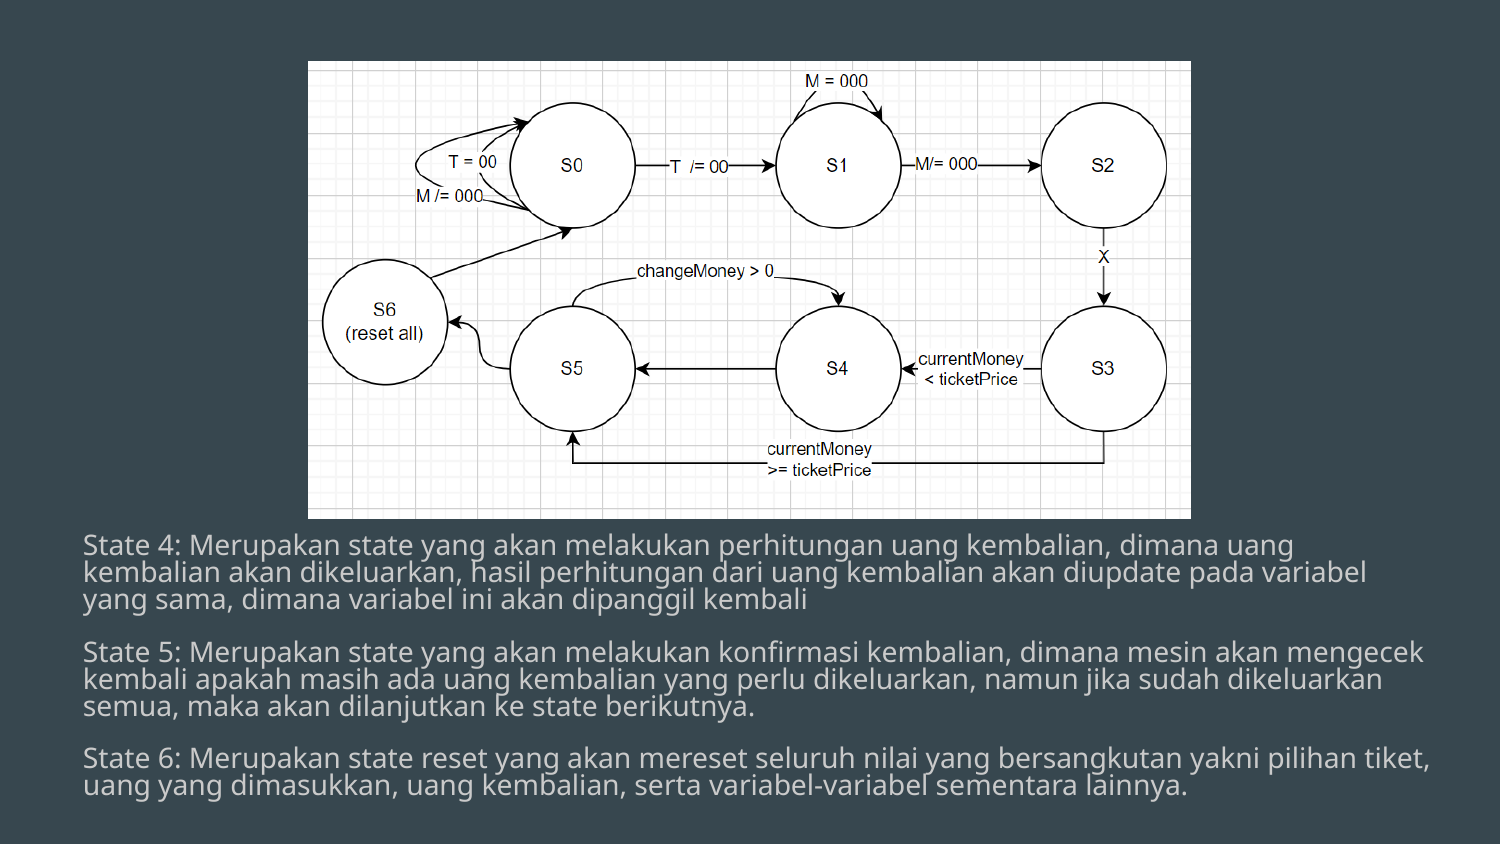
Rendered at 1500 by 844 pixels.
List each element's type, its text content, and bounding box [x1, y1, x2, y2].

list State 4: Merupakan state yang akan melakukan perhitungan uang kembalian, dimana uang kembalian akan dikeluarkan, hasil perhitungan dari uang kembalian akan diupdate pada variabel yang sama, dimana variabel ini akan dipanggil kembali State 5: Merupakan state yang akan melakukan konfirmasi kembalian, dimana mesin akan mengecek kembali apakah masih ada uang kembalian yang perlu dikeluarkan, namun jika sudah dikeluarkan semua, maka akan dilanjutkan ke state berikutnya. State 6: Merupakan state reset yang akan mereset seluruh nilai yang bersangkutan yakni pilihan tiket, uang yang dimasukkan, uang kembalian, serta variabel-variabel sementara lainnya. [67, 518, 1447, 783]
picture [308, 61, 1192, 520]
